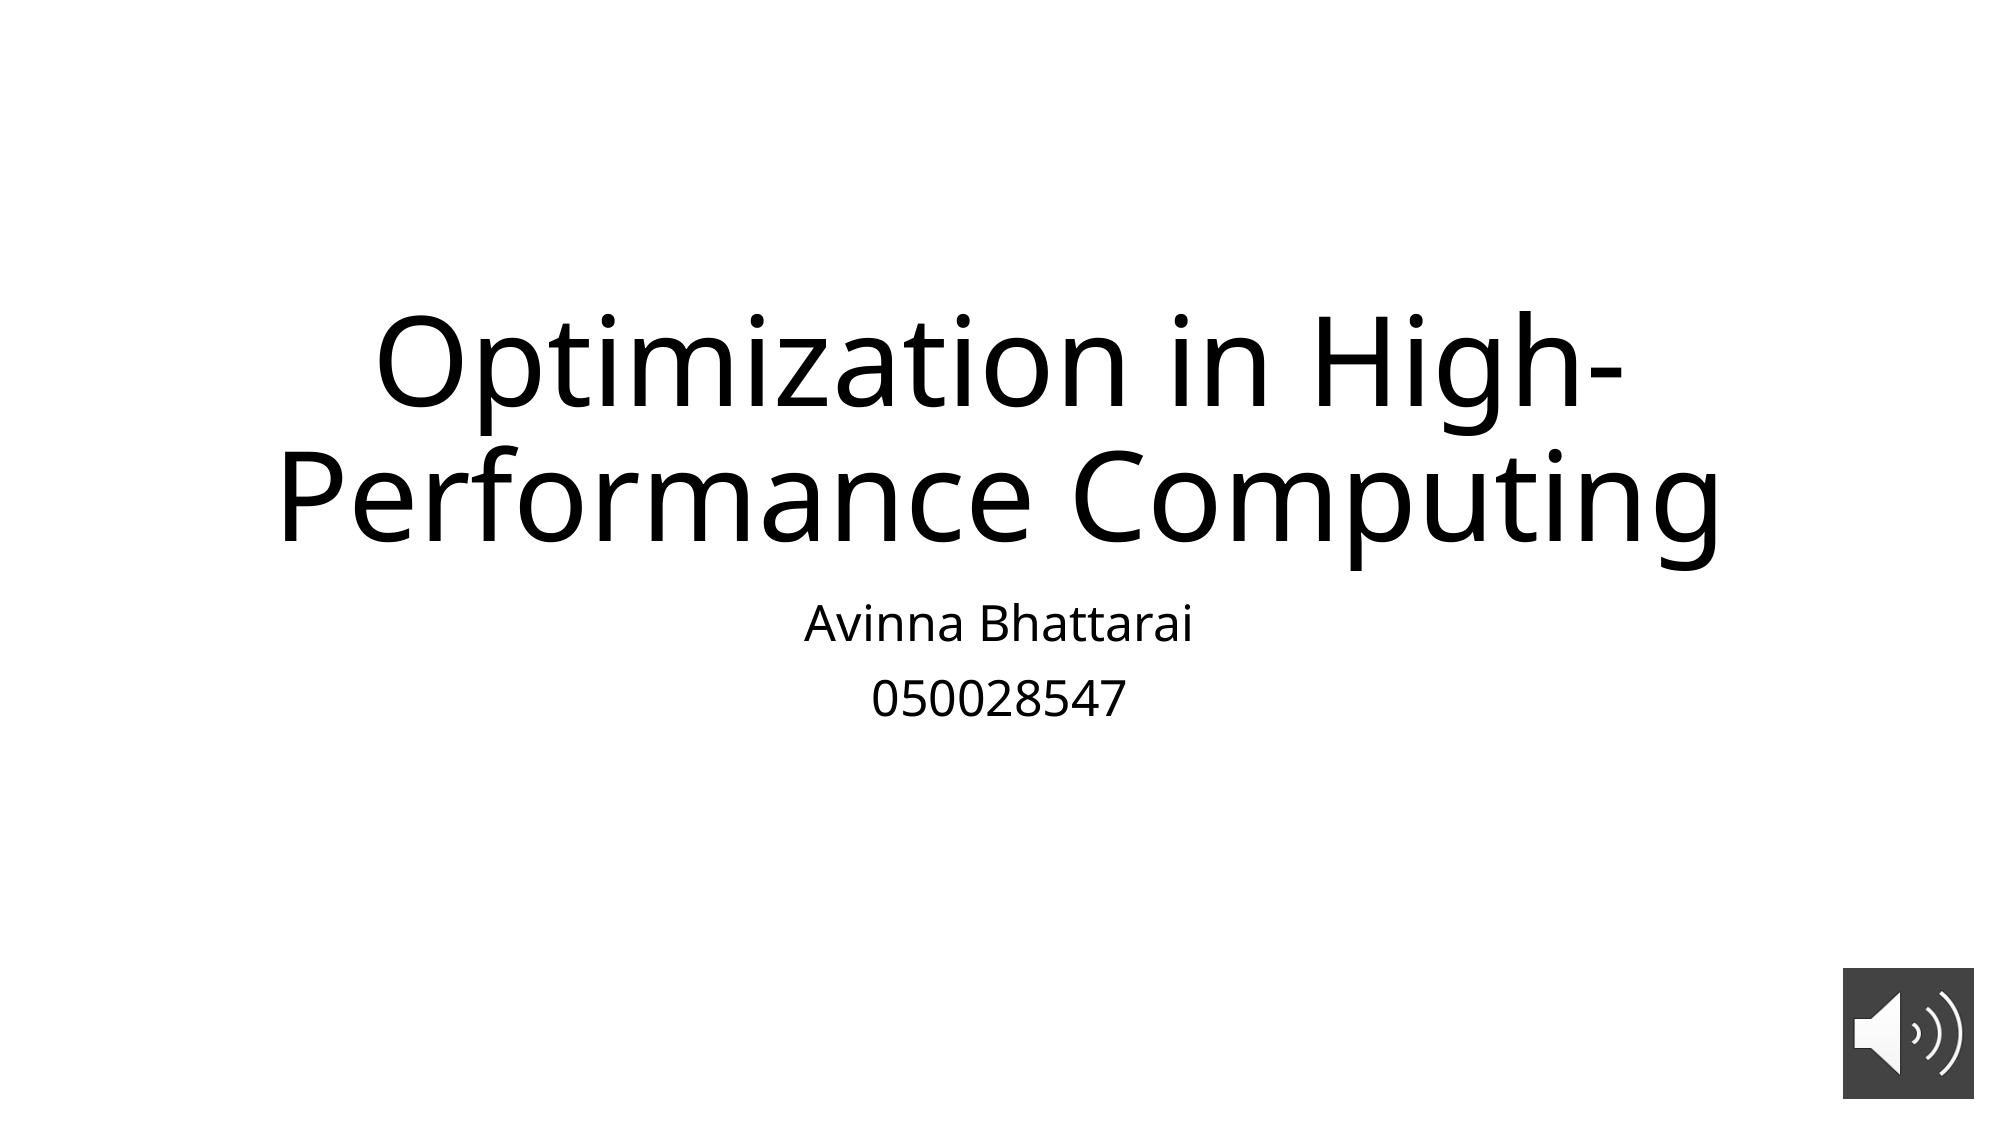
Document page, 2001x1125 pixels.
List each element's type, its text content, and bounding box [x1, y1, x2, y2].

subtitle Avinna Bhattarai 050028547 [249, 590, 1750, 863]
picture [1841, 966, 1976, 1101]
title Optimization in High-Performance Computing [249, 184, 1750, 576]
